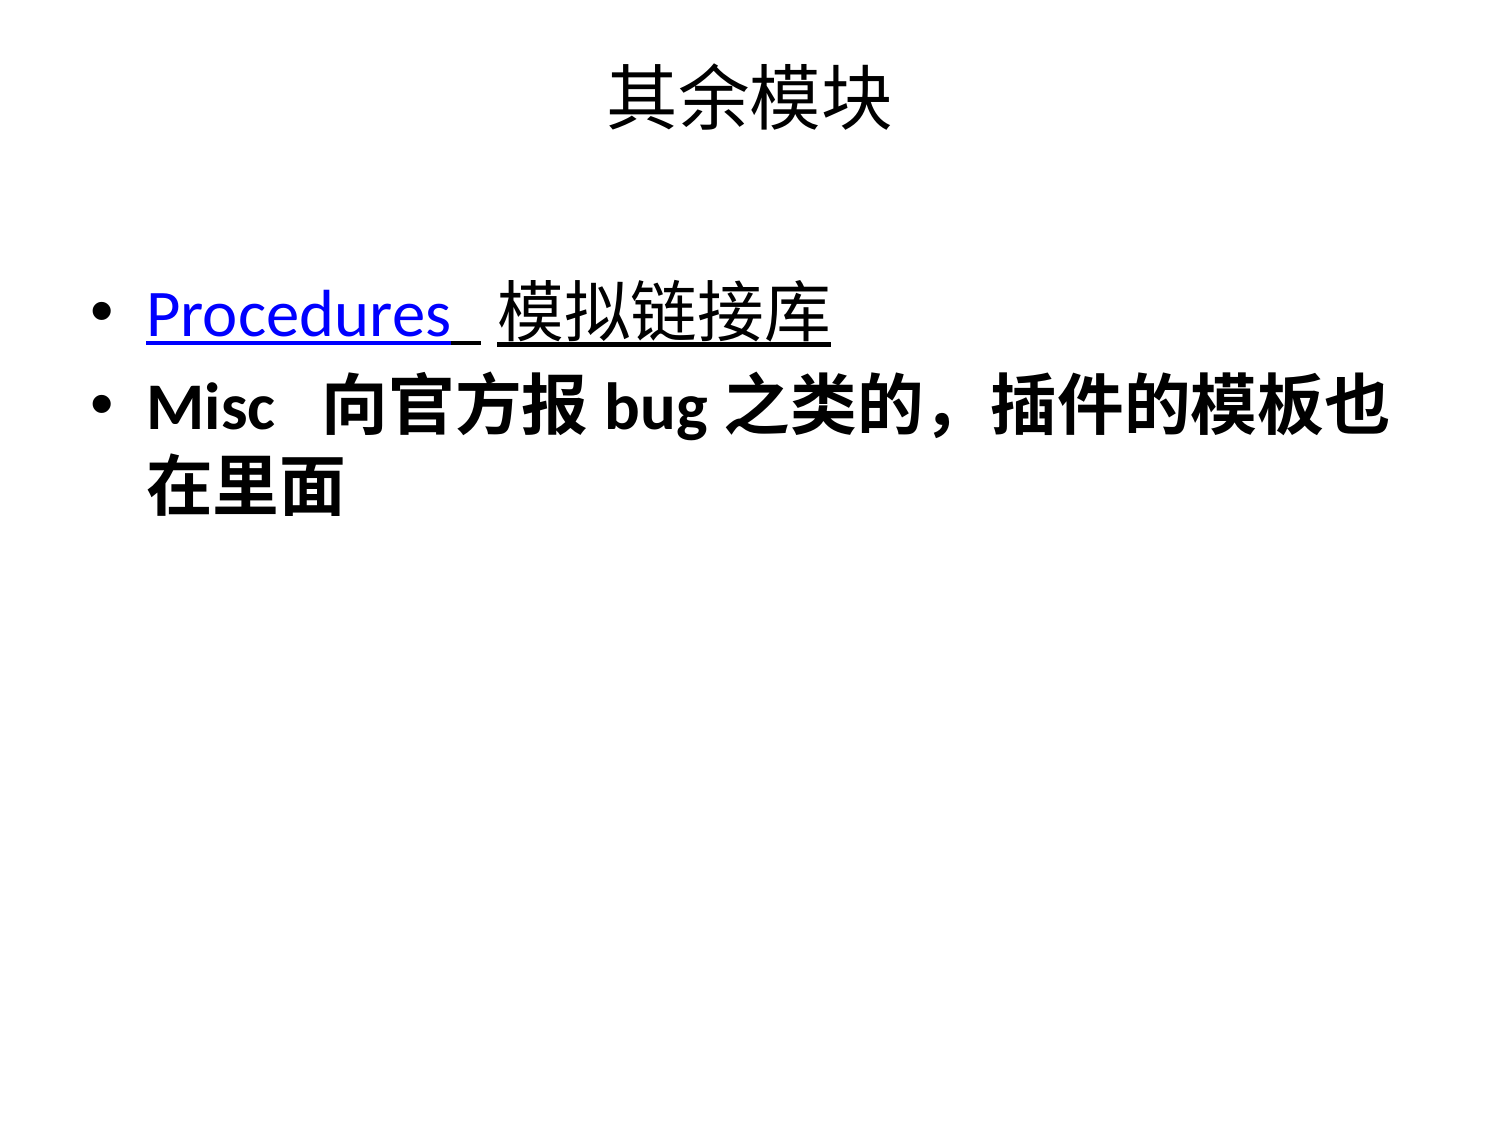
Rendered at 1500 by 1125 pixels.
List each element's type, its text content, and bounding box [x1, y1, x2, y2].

list Procedures 模拟链接库 Misc 向官方报bug之类的，插件的模板也在里面 [75, 262, 1425, 1005]
title 其余模块 [75, 45, 1425, 233]
